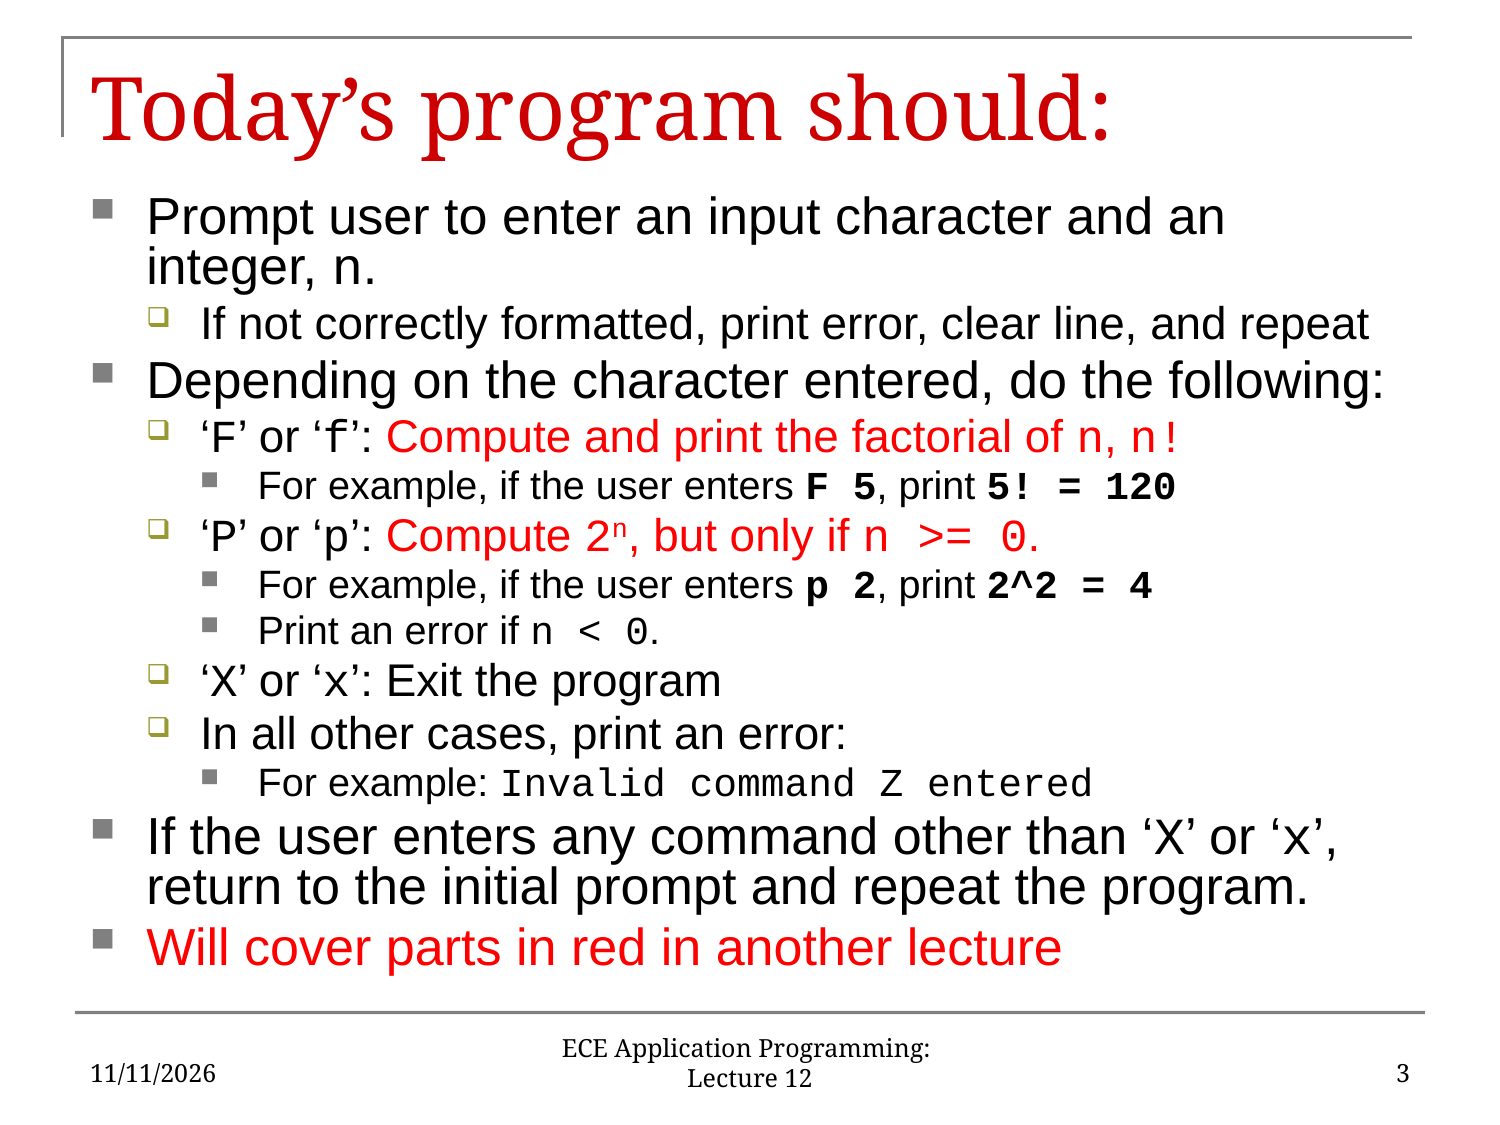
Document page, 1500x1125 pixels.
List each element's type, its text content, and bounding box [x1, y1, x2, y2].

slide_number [74, 1023, 426, 1100]
footer ECE Application Programming: Lecture 12 [512, 1024, 988, 1101]
list Prompt user to enter an input character and an integer, n. If not correctly formatted, print error, clear line, and repeat Depending on the character entered, do the following: ‘F’ or ‘f’: Compute and print the factorial of n, n! For example, if the user enters F 5, print 5! = 120 ‘P’ or ‘p’: Compute 2n, but only if n >= 0. For example, if the user enters p 2, print 2^2 = 4 Print an error if n < 0. ‘X’ or ‘x’: Exit the program In all other cases, print an error: For example: Invalid command Z entered If the user enters any command other than ‘X’ or ‘x’, return to the initial prompt and repeat the program. Will cover parts in red in another lecture [75, 187, 1425, 1006]
slide_number 3 [1074, 1023, 1426, 1100]
title Today’s program should: [75, 45, 1425, 163]
